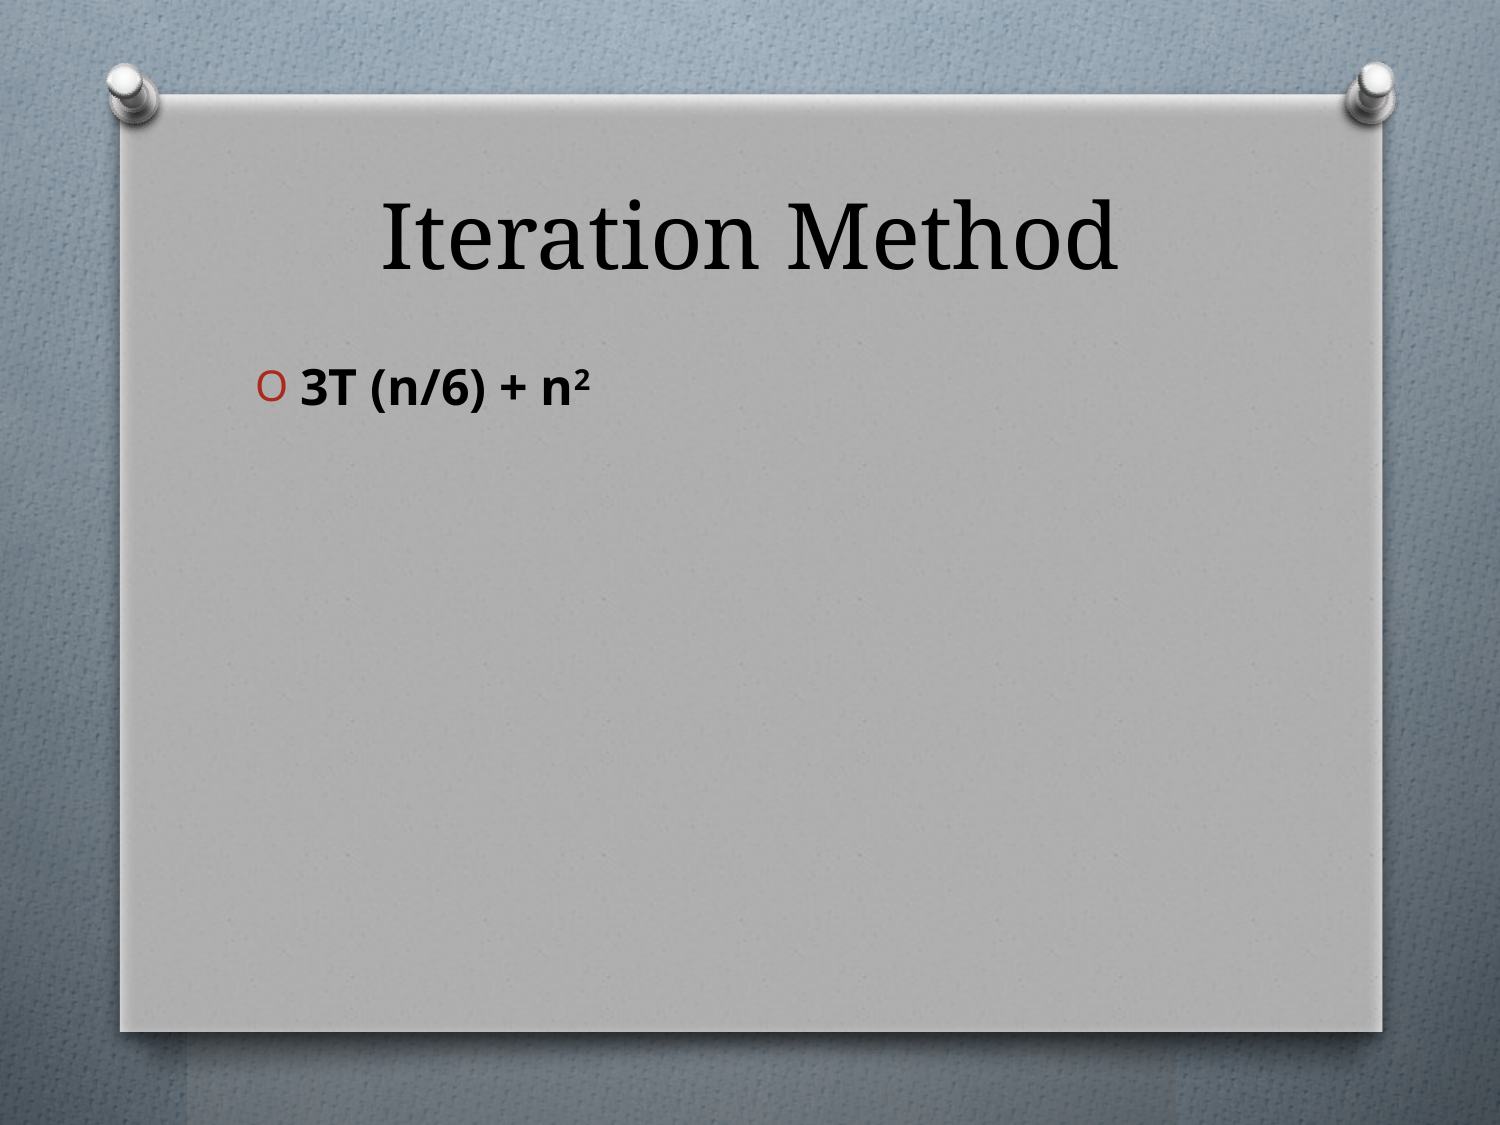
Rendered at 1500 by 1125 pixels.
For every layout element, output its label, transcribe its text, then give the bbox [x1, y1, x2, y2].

title Iteration Method [179, 134, 1323, 332]
picture [75, 29, 198, 153]
picture [1317, 35, 1439, 156]
list 3T (n/6) + n2 [240, 347, 1257, 939]
